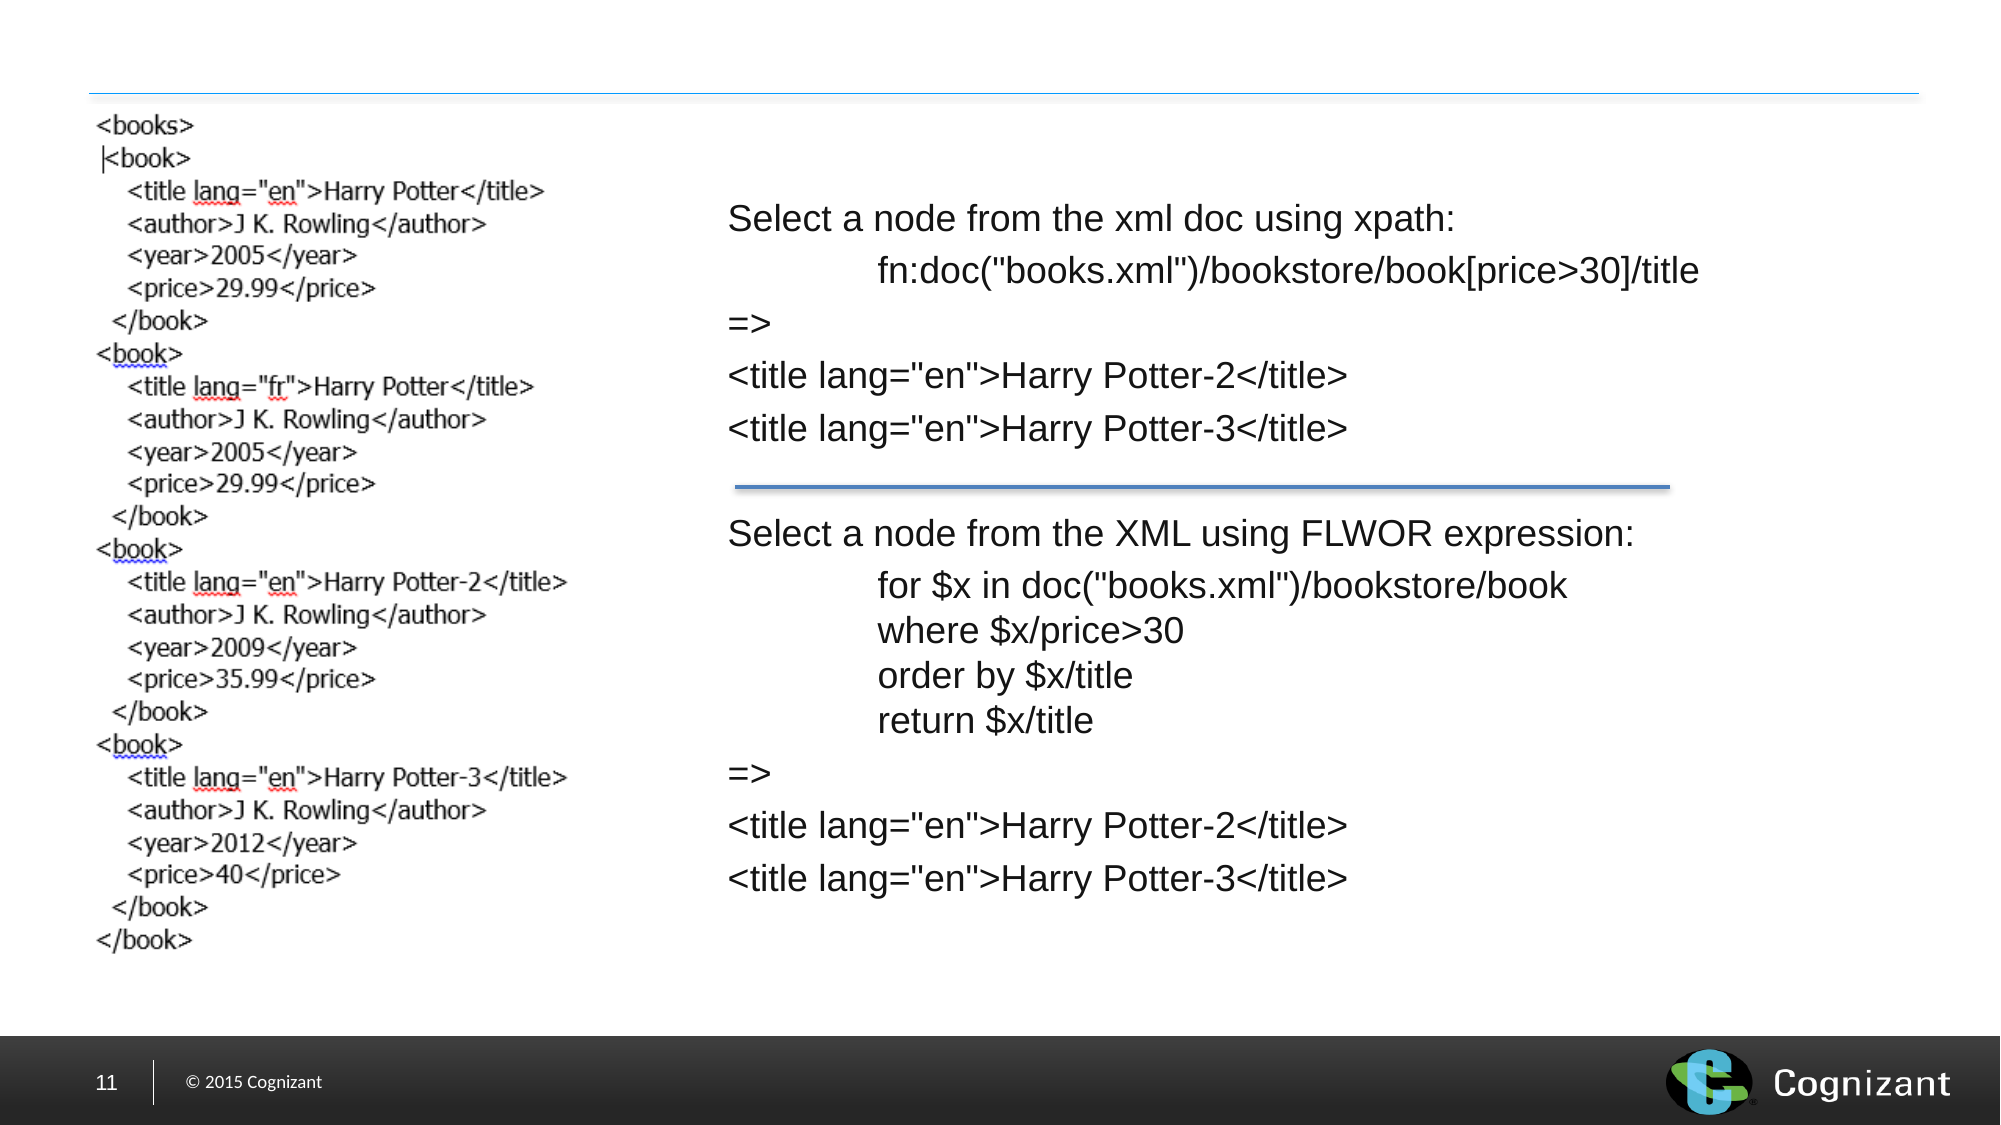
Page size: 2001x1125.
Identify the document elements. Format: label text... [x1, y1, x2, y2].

picture [1666, 1049, 1950, 1115]
list Select a node from the xml doc using xpath: fn:doc("books.xml")/bookstore/book[price>30]/title => <title lang="en">Harry Potter-2</title> <title lang="en">Harry Potter-3</title> Select a node from the XML using FLWOR expression: for $x in doc("books.xml")/bookstore/book where $x/price>30 order by $x/title return $x/title => <title lang="en">Harry Potter-2</title> <title lang="en">Harry Potter-3</title> [712, 186, 1917, 945]
slide_number 11 [36, 1045, 133, 1118]
picture [84, 105, 604, 969]
